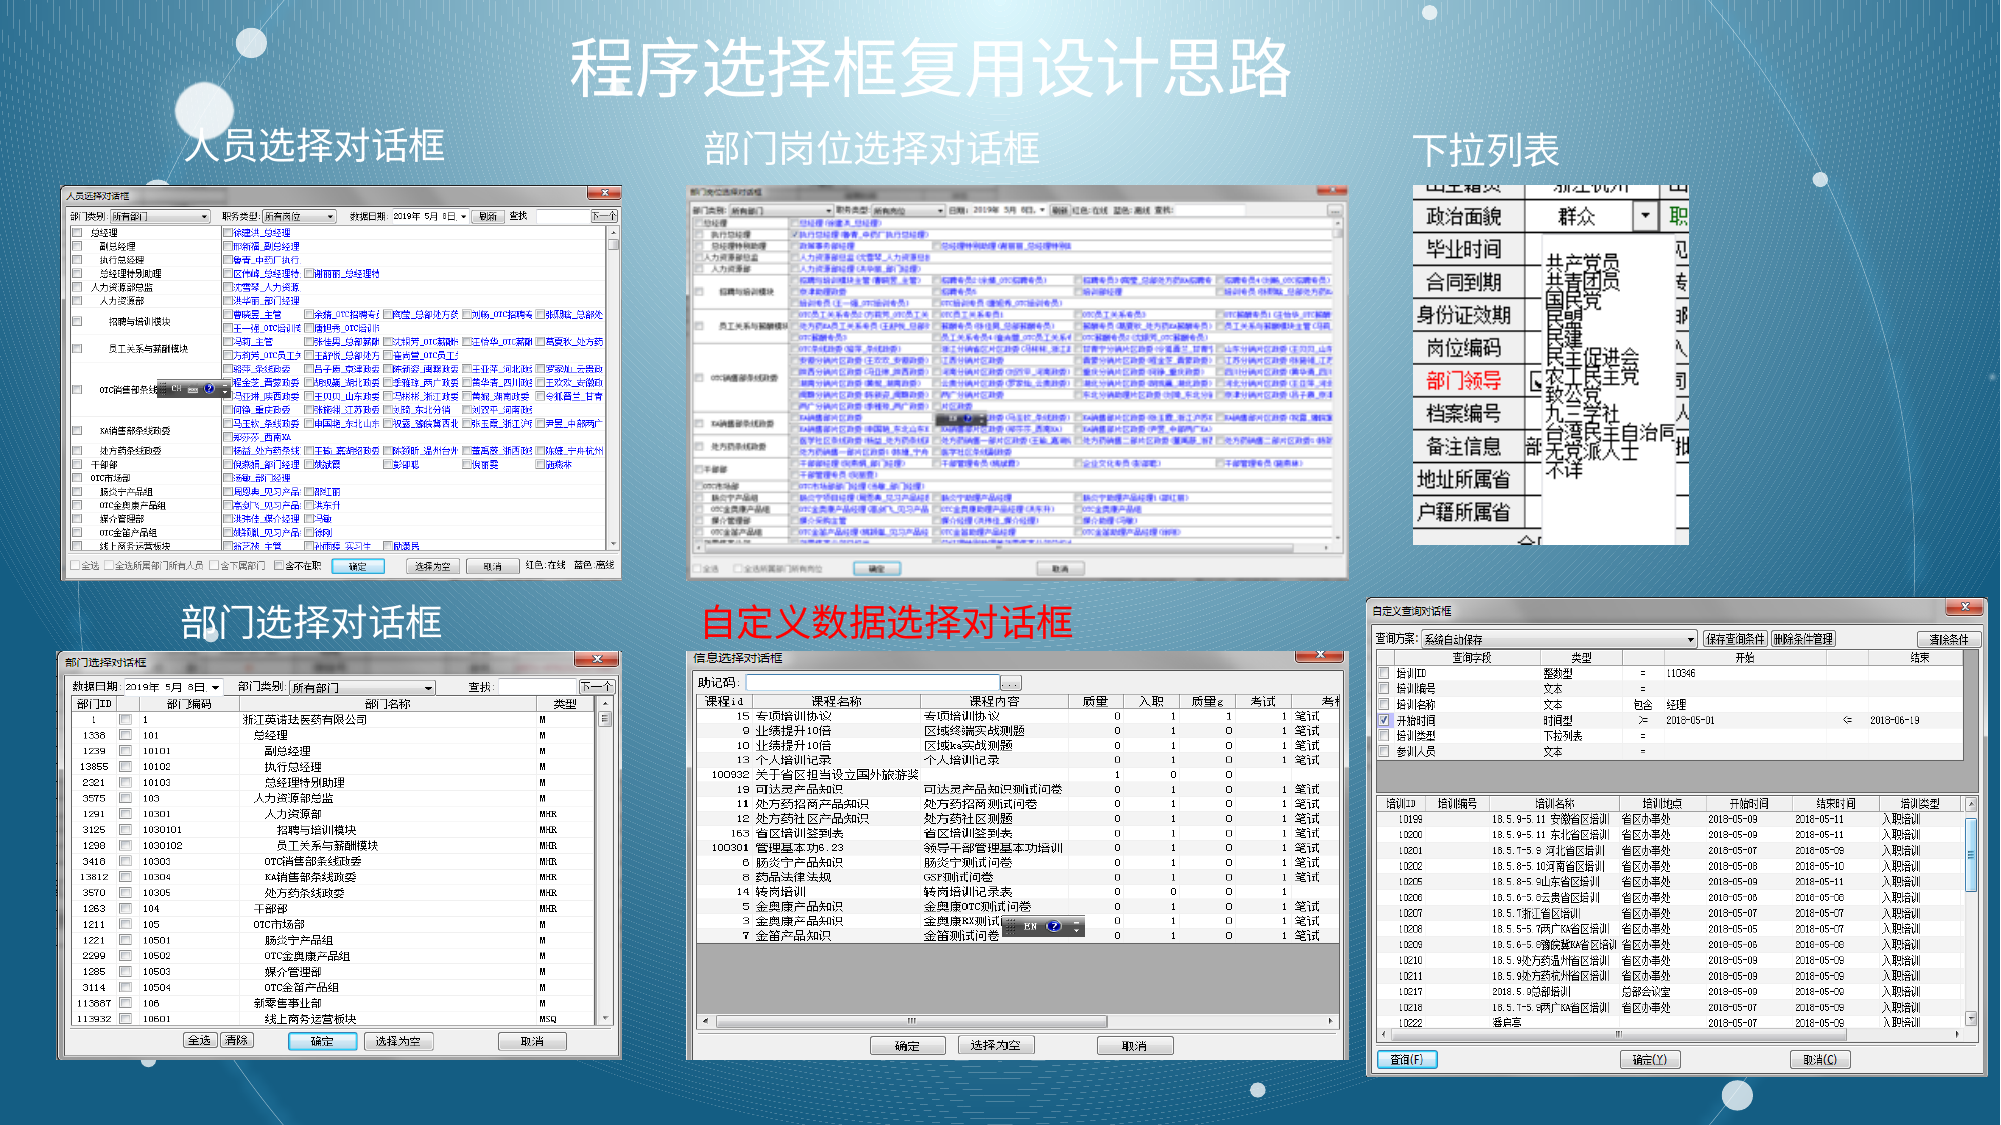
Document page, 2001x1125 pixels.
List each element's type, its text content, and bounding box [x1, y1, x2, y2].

text_box 下拉列表 [1396, 119, 1577, 180]
picture [686, 185, 1349, 582]
text_box 部门岗位选择对话框 [688, 117, 1065, 178]
text_box 自定义数据选择对话框 [684, 592, 1098, 652]
picture [1365, 597, 1989, 1077]
title 程序选择框复用设计思路 [31, 19, 1832, 114]
text_box 部门选择对话框 [165, 591, 467, 650]
picture [686, 651, 1349, 1061]
picture [1413, 185, 1690, 545]
picture [60, 184, 622, 582]
text_box 人员选择对话框 [168, 114, 470, 175]
picture [55, 651, 622, 1061]
